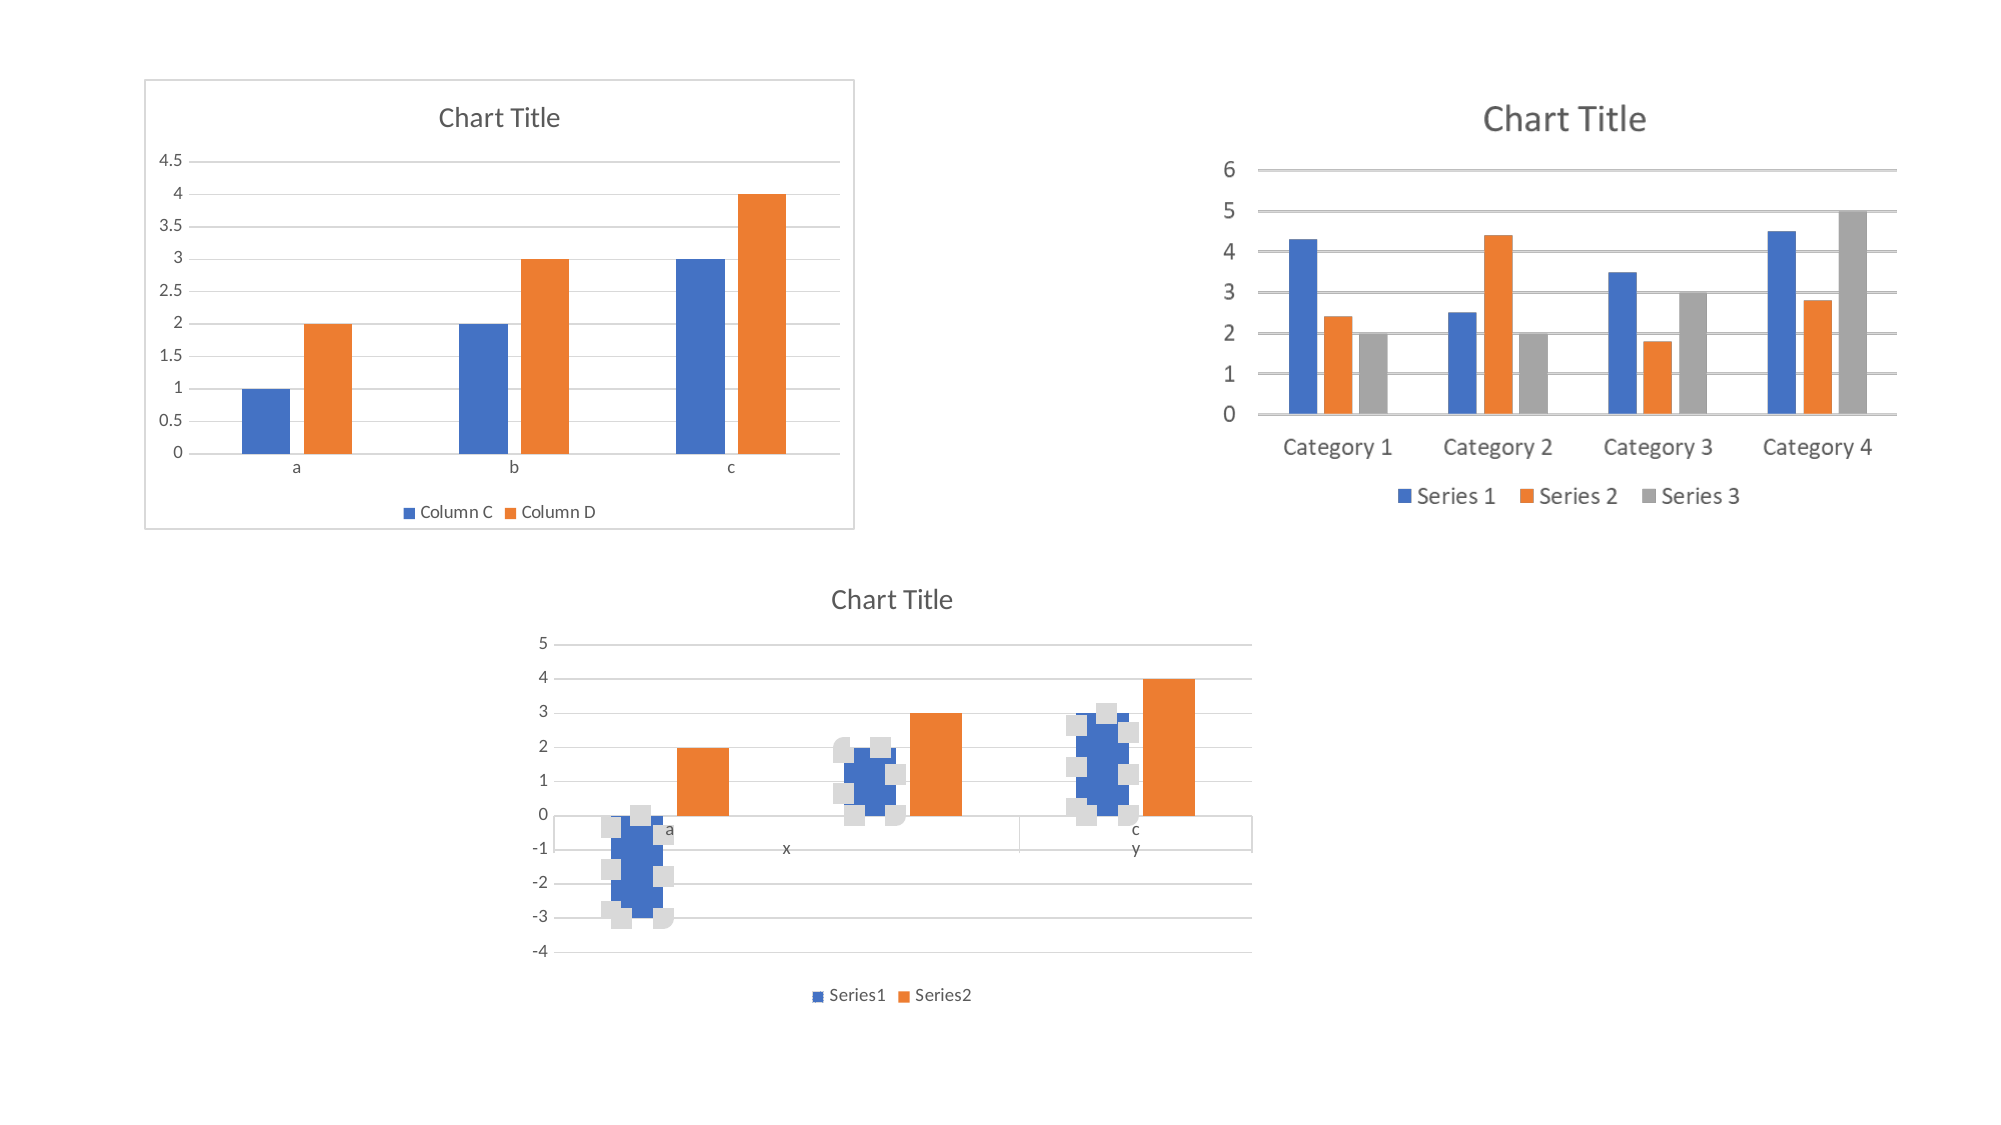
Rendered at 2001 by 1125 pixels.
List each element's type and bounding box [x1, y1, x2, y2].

picture [1208, 78, 1920, 530]
chart [144, 78, 855, 530]
chart [517, 562, 1268, 1013]
